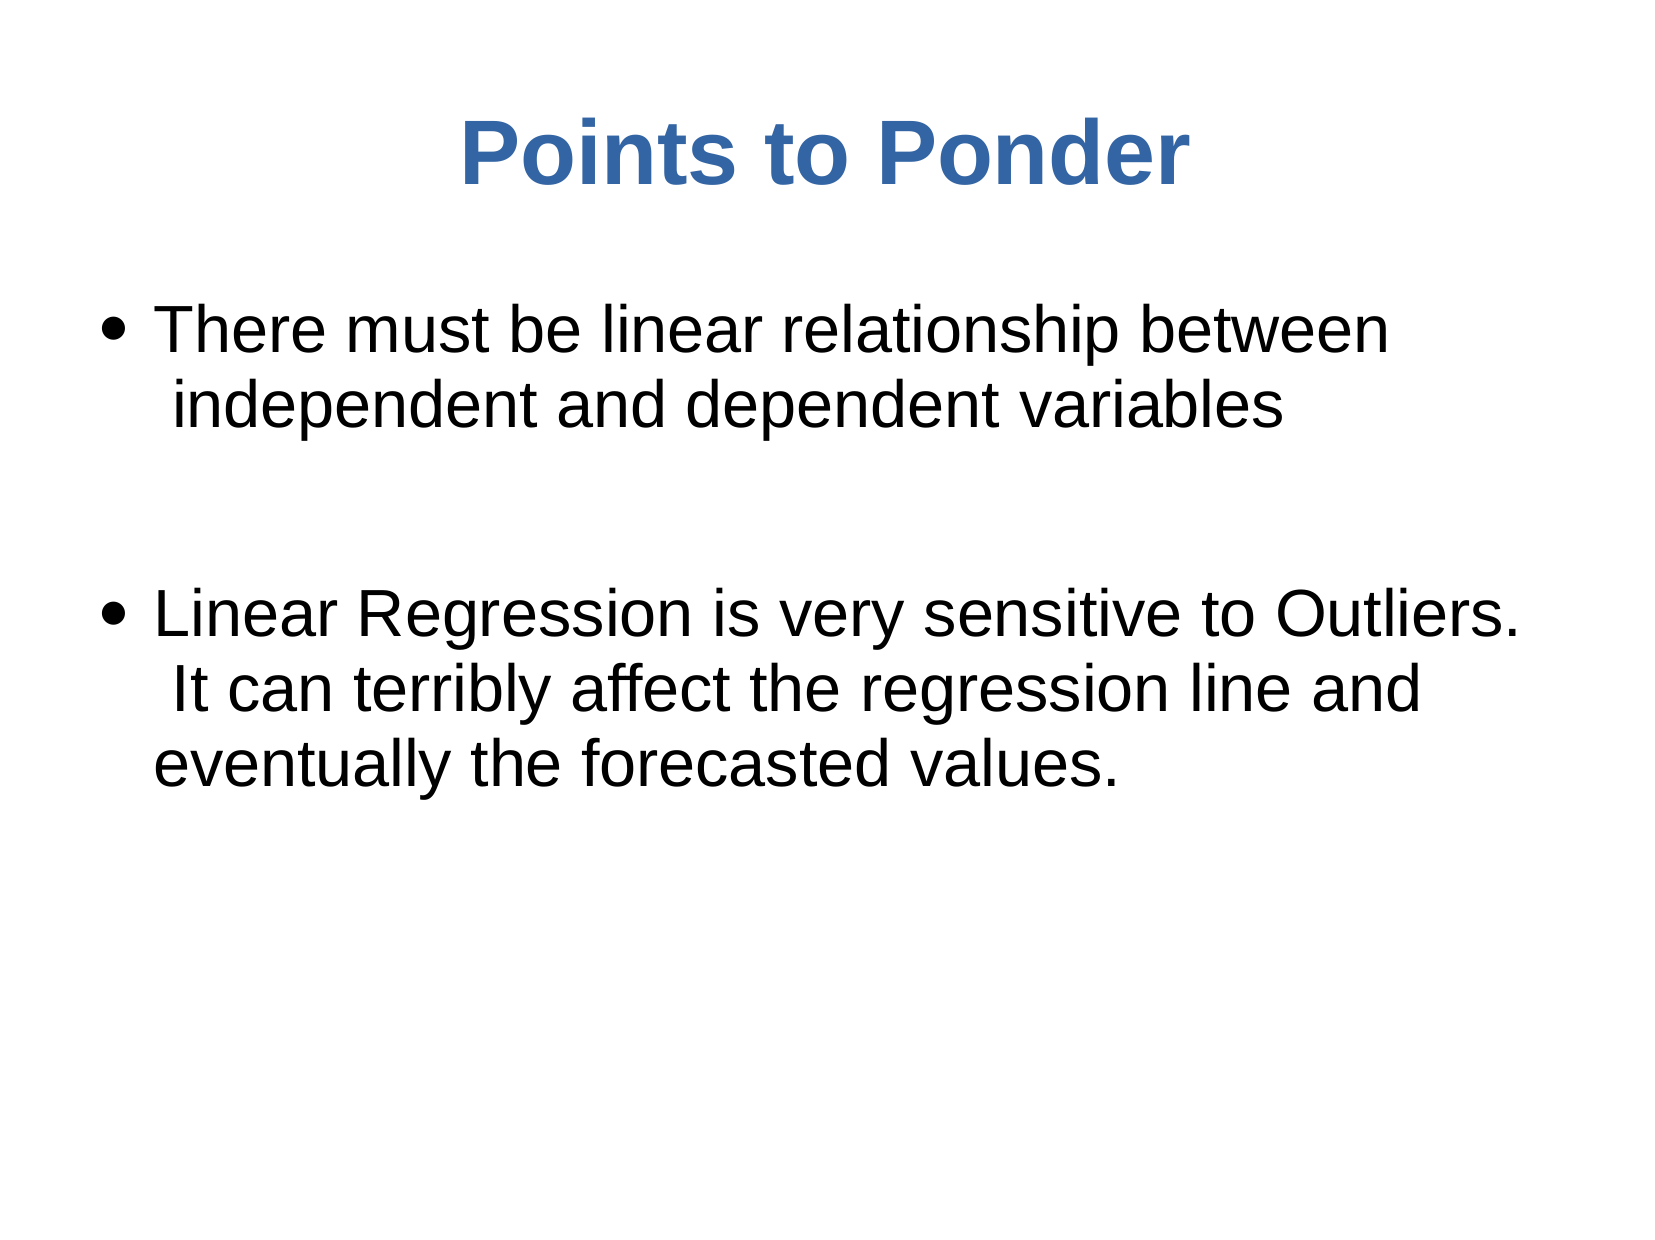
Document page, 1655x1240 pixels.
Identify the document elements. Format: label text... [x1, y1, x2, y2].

title Points to Ponder [457, 91, 1194, 282]
text_box There must be linear relationship between independent and dependent variables [151, 282, 1399, 441]
text_box ● [98, 304, 127, 343]
text_box Linear Regression is very sensitive to Outliers. It can terribly affect the regression line and eventually the forecasted values. [151, 566, 1529, 800]
text_box ● [98, 588, 127, 627]
